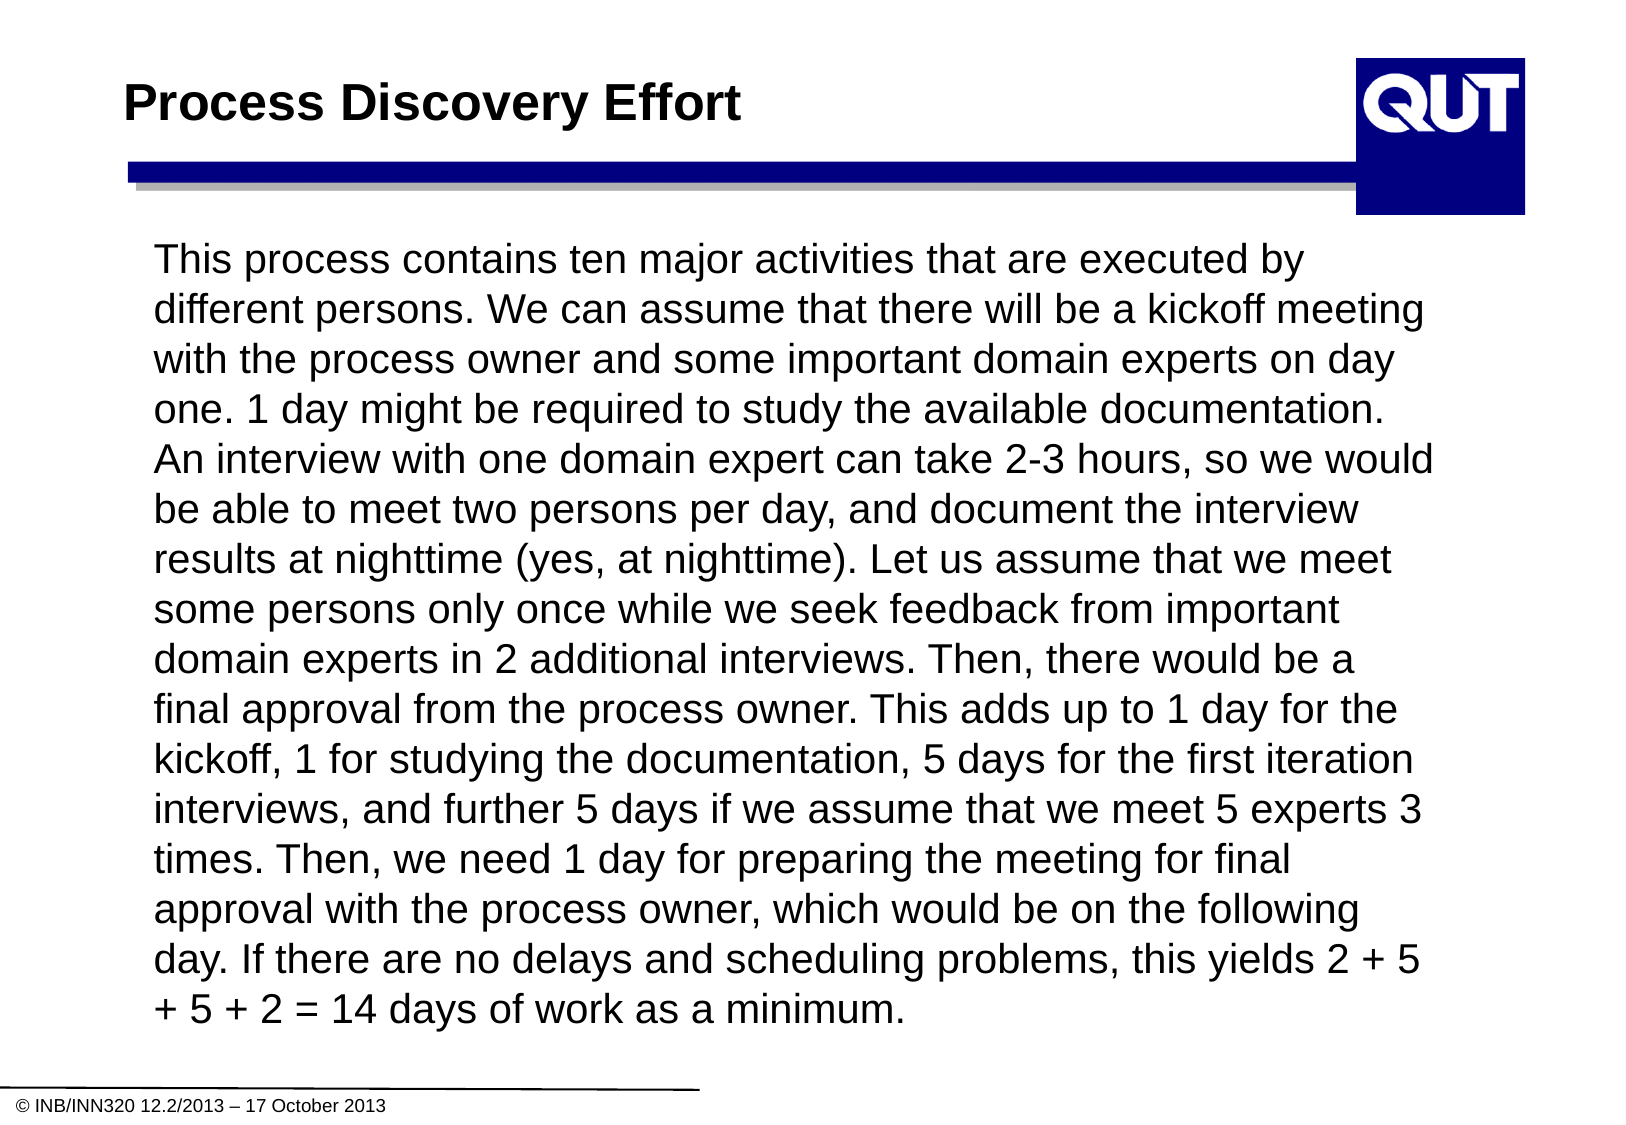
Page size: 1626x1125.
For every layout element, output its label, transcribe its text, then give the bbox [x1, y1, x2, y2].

title Process Discovery Effort [108, 60, 1301, 161]
list This process contains ten major activities that are executed by different persons. We can assume that there will be a kickoff meeting with the process owner and some important domain experts on day one. 1 day might be required to study the available documentation. An interview with one domain expert can take 2-3 hours, so we would be able to meet two persons per day, and document the interview results at nighttime (yes, at nighttime). Let us assume that we meet some persons only once while we seek feedback from important domain experts in 2 additional interviews. Then, there would be a final approval from the process owner. This adds up to 1 day for the kickoff, 1 for studying the documentation, 5 days for the first iteration interviews, and further 5 days if we assume that we meet 5 experts 3 times. Then, we need 1 day for preparing the meeting for final approval with the process owner, which would be on the following day. If there are no delays and scheduling problems, this yields 2 + 5 + 5 + 2 = 14 days of work as a minimum. [81, 223, 1454, 963]
picture [1356, 58, 1526, 215]
